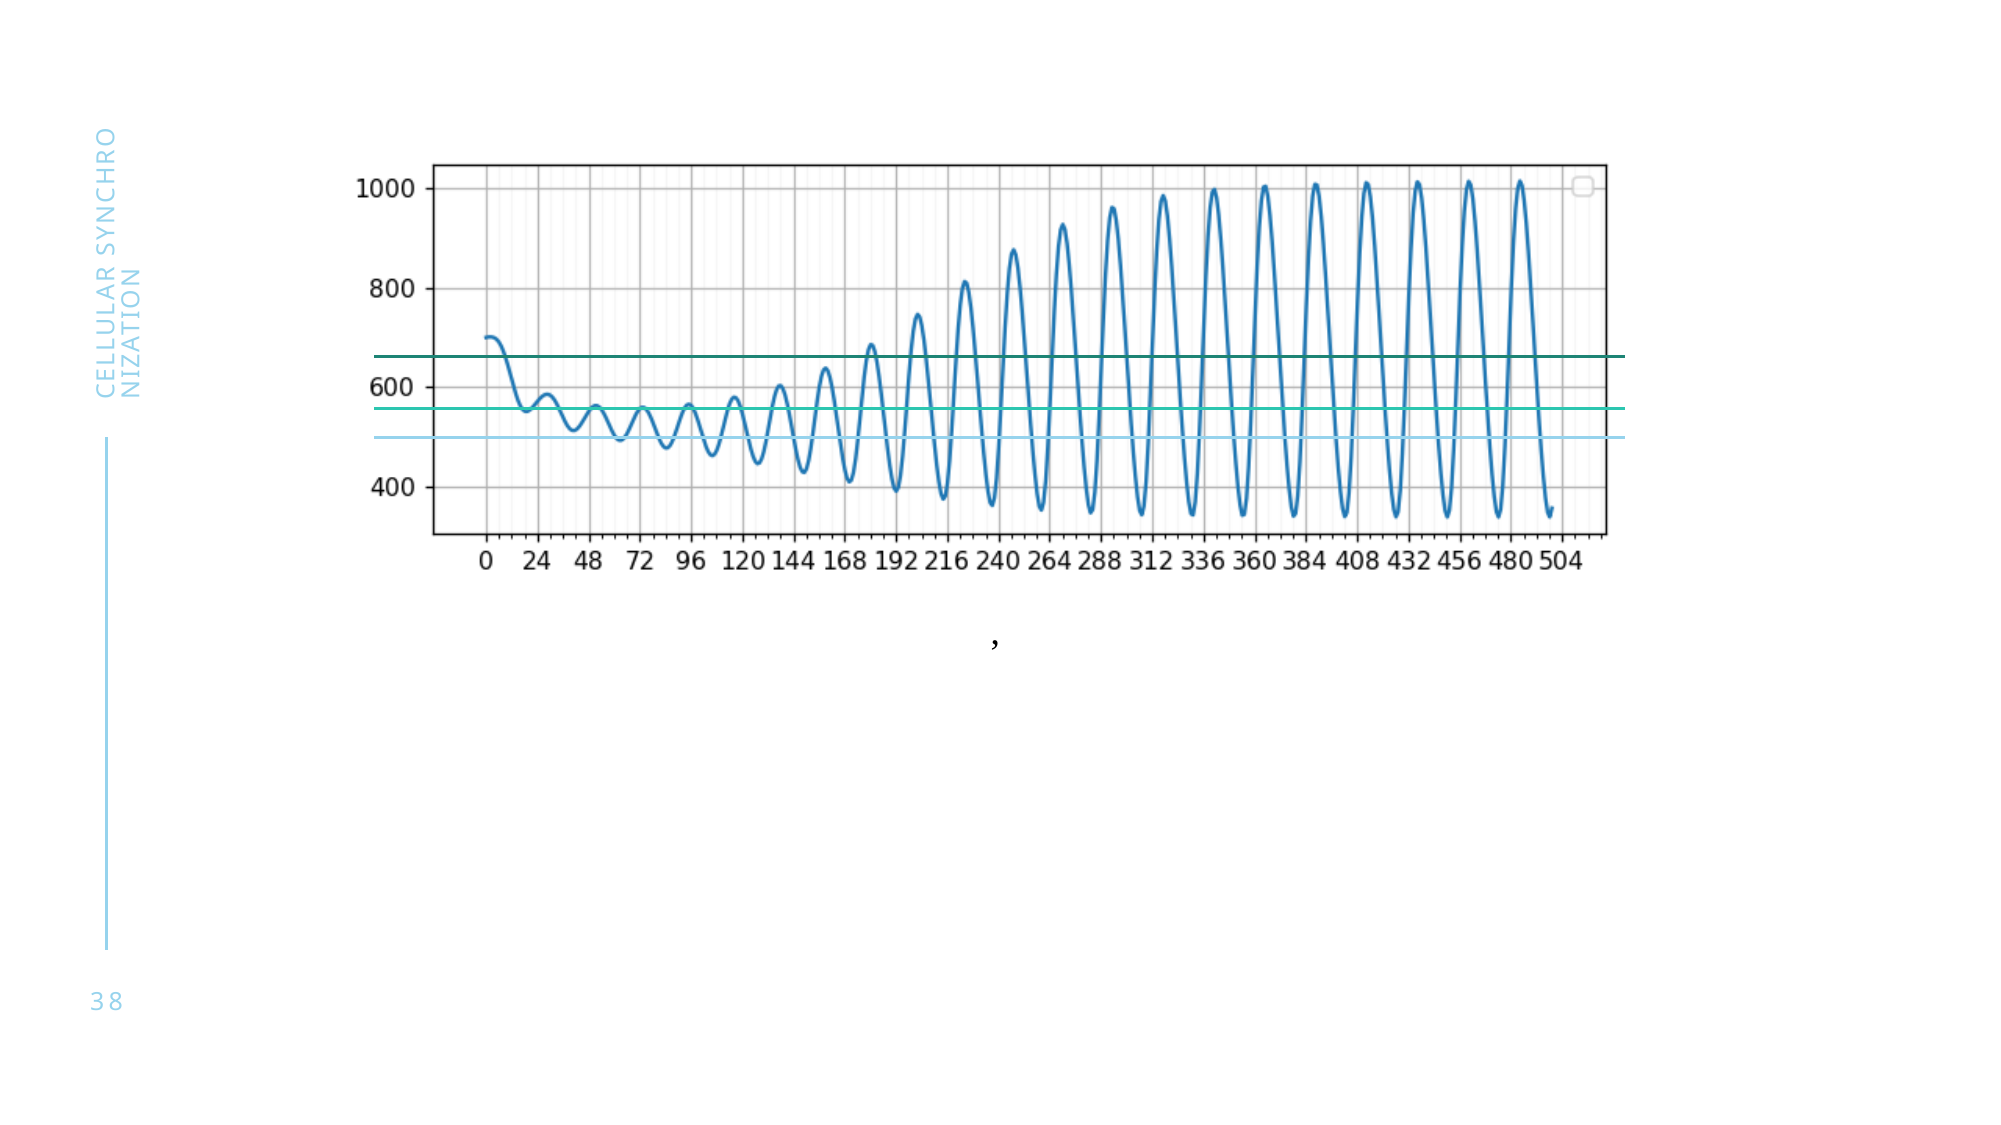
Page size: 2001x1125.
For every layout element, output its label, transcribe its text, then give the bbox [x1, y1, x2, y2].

slide_number 38 [68, 987, 144, 1018]
footer Cellular Synchronization [90, 107, 122, 400]
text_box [244, 107, 1756, 587]
